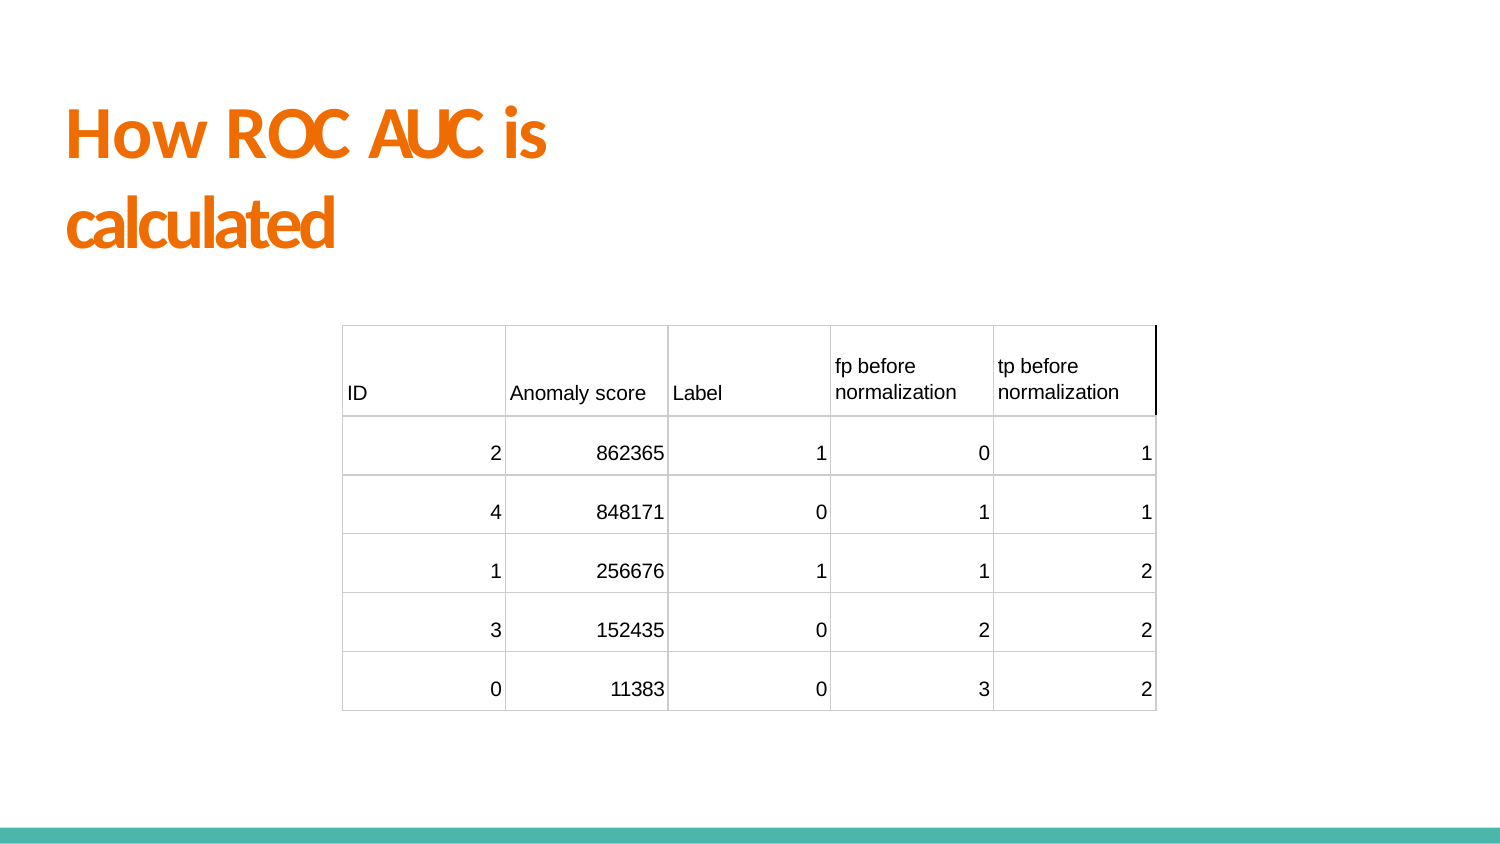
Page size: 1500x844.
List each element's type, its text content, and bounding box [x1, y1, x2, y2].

table_cell 256676 [506, 534, 667, 592]
table_header ID [343, 326, 505, 415]
table_header tp before normalization [994, 326, 1155, 415]
table_header Label [669, 326, 830, 415]
table_cell 4 [343, 476, 505, 533]
table_header Anomaly score [506, 326, 667, 415]
table_cell 1 [669, 417, 830, 474]
table_cell 3 [831, 652, 993, 710]
table_cell 2 [831, 593, 993, 651]
table_cell 1 [831, 534, 993, 592]
table_header fp before normalization [831, 326, 993, 415]
table_cell 1 [994, 476, 1155, 533]
table_cell 1 [343, 534, 505, 592]
table_cell 2 [343, 417, 505, 474]
table_cell 0 [669, 593, 830, 651]
table_cell 0 [831, 417, 993, 474]
table_cell 1 [669, 534, 830, 592]
table_cell 11383 [506, 652, 667, 710]
table_cell 848171 [506, 476, 667, 533]
table_cell 152435 [506, 593, 667, 651]
table_cell 862365 [506, 417, 667, 474]
table_cell 0 [669, 476, 830, 533]
table_cell 2 [994, 534, 1155, 592]
table_cell 0 [343, 652, 505, 710]
table_cell 2 [994, 593, 1155, 651]
table_cell 1 [831, 476, 993, 533]
table_cell 1 [994, 417, 1155, 474]
table_cell 0 [669, 652, 830, 710]
table_cell 3 [343, 593, 505, 651]
title How ROC AUC is calculated [63, 81, 775, 265]
table_cell 2 [994, 652, 1155, 710]
